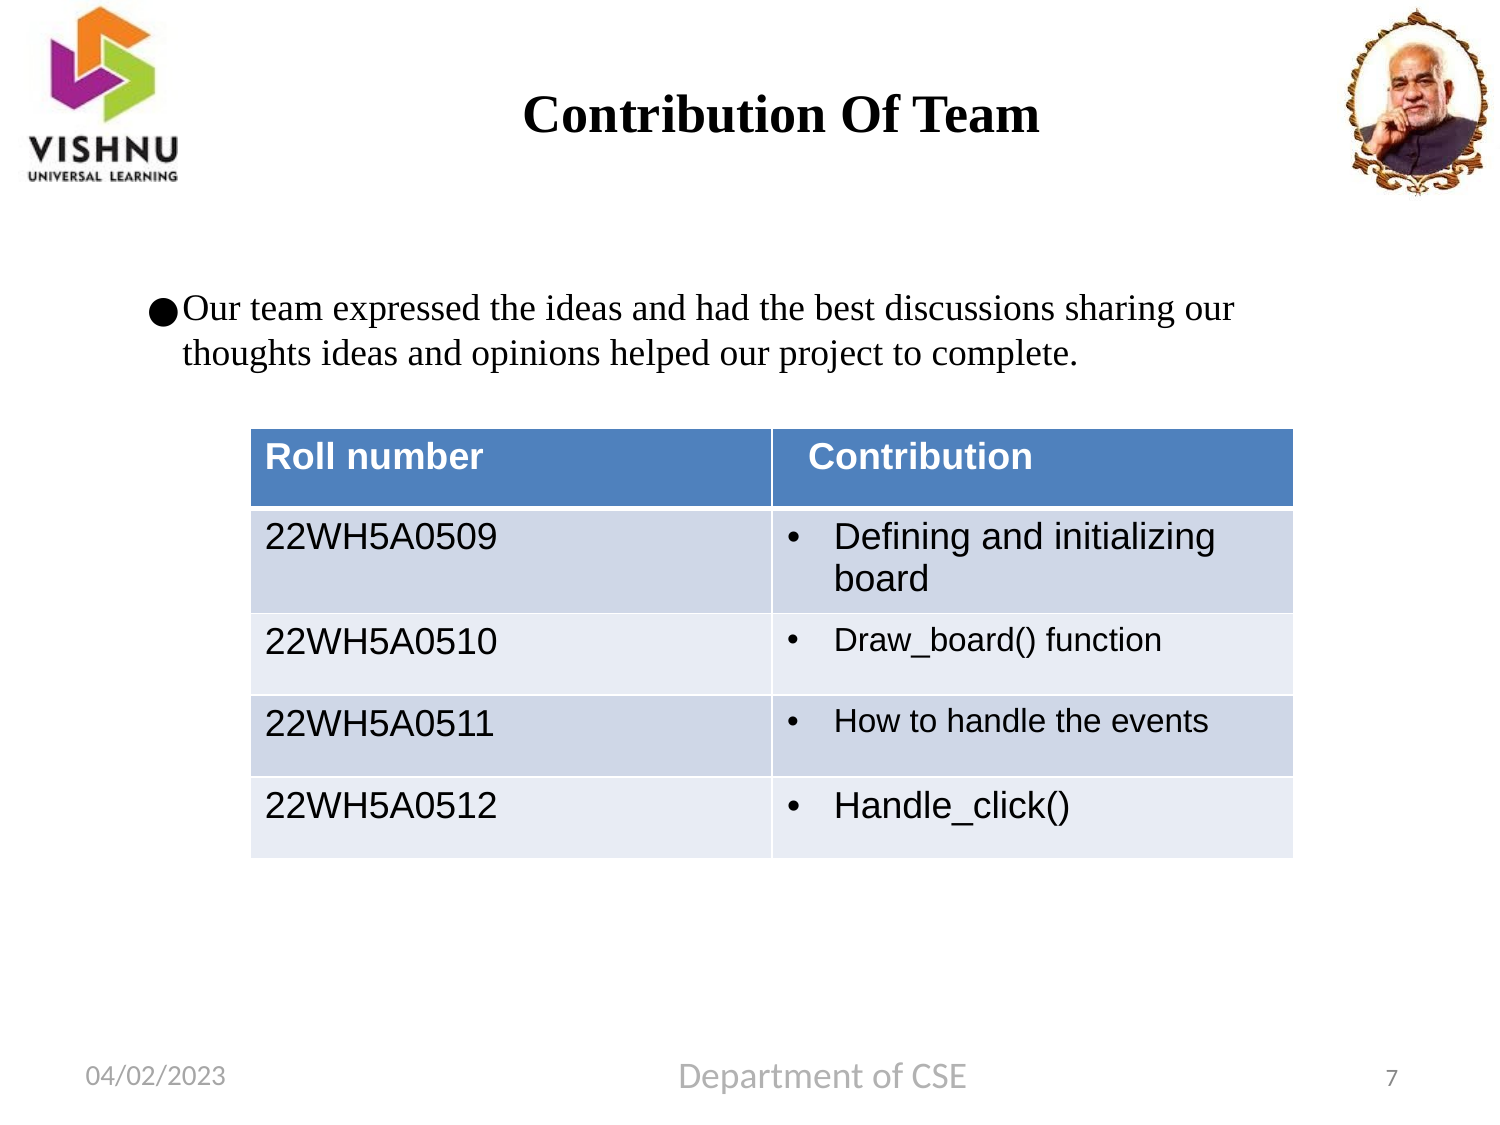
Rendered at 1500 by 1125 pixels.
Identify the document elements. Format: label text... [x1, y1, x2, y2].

text_box Contribution Of Team [507, 70, 1134, 151]
table_header Contribution [773, 429, 1293, 506]
table_cell Handle_click() [773, 778, 1293, 858]
table_cell 22WH5A0512 [251, 778, 771, 858]
table_header Roll number [251, 429, 771, 506]
table_cell Defining and initializing board [773, 511, 1293, 613]
table_cell Draw_board() function [773, 614, 1293, 694]
picture [1337, 0, 1500, 201]
table_cell 22WH5A0510 [251, 614, 771, 694]
text_box ‹#› [1379, 1060, 1418, 1092]
text_box 04/02/2023 [70, 1048, 321, 1099]
table_cell 22WH5A0509 [251, 511, 771, 613]
text_box Our team expressed the ideas and had the best discussions sharing our thoughts ideas and opinions helped our project to complete. [147, 283, 1342, 428]
table_cell 22WH5A0511 [251, 696, 771, 776]
picture [18, 0, 178, 182]
text_box Department of CSE [452, 1051, 1193, 1097]
table_cell How to handle the events [773, 696, 1293, 776]
